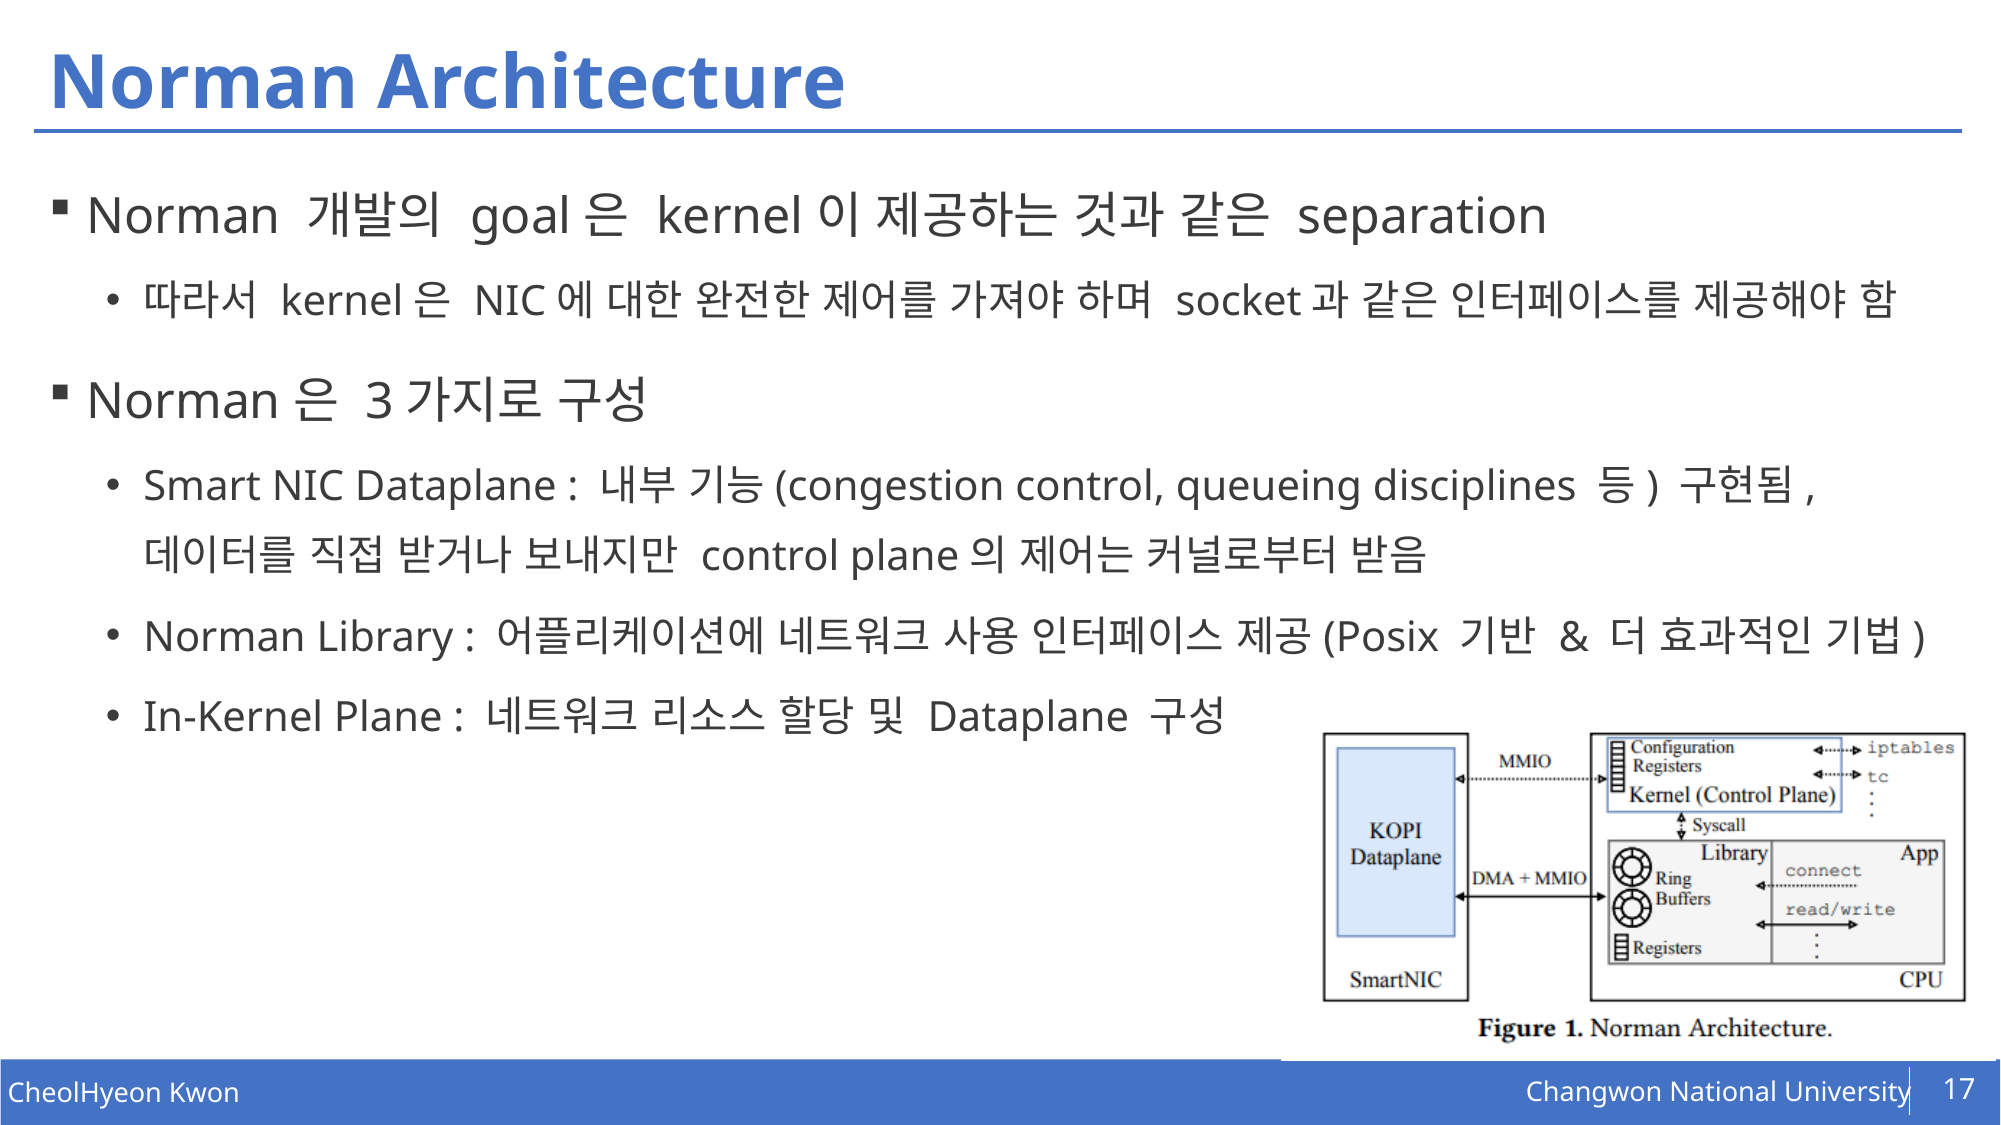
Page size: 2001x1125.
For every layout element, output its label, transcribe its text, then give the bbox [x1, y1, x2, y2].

slide_number 17 [1922, 1061, 1996, 1121]
title Norman Architecture [33, 27, 1963, 143]
list Norman 개발의 goal은 kernel이 제공하는 것과 같은 separation 따라서 kernel은 NIC에 대한 완전한 제어를 가져야 하며 socket과 같은 인터페이스를 제공해야 함 Norman은 3가지로 구성 Smart NIC Dataplane : 내부 기능(congestion control, queueing disciplines 등) 구현됨, 데이터를 직접 받거나 보내지만 control plane의 제어는 커널로부터 받음 Norman Library : 어플리케이션에 네트워크 사용 인터페이스 제공(Posix 기반 & 더 효과적인 기법) In-Kernel Plane : 네트워크 리소스 할당 및 Dataplane 구성 [33, 152, 1963, 997]
picture [1281, 704, 1996, 1061]
